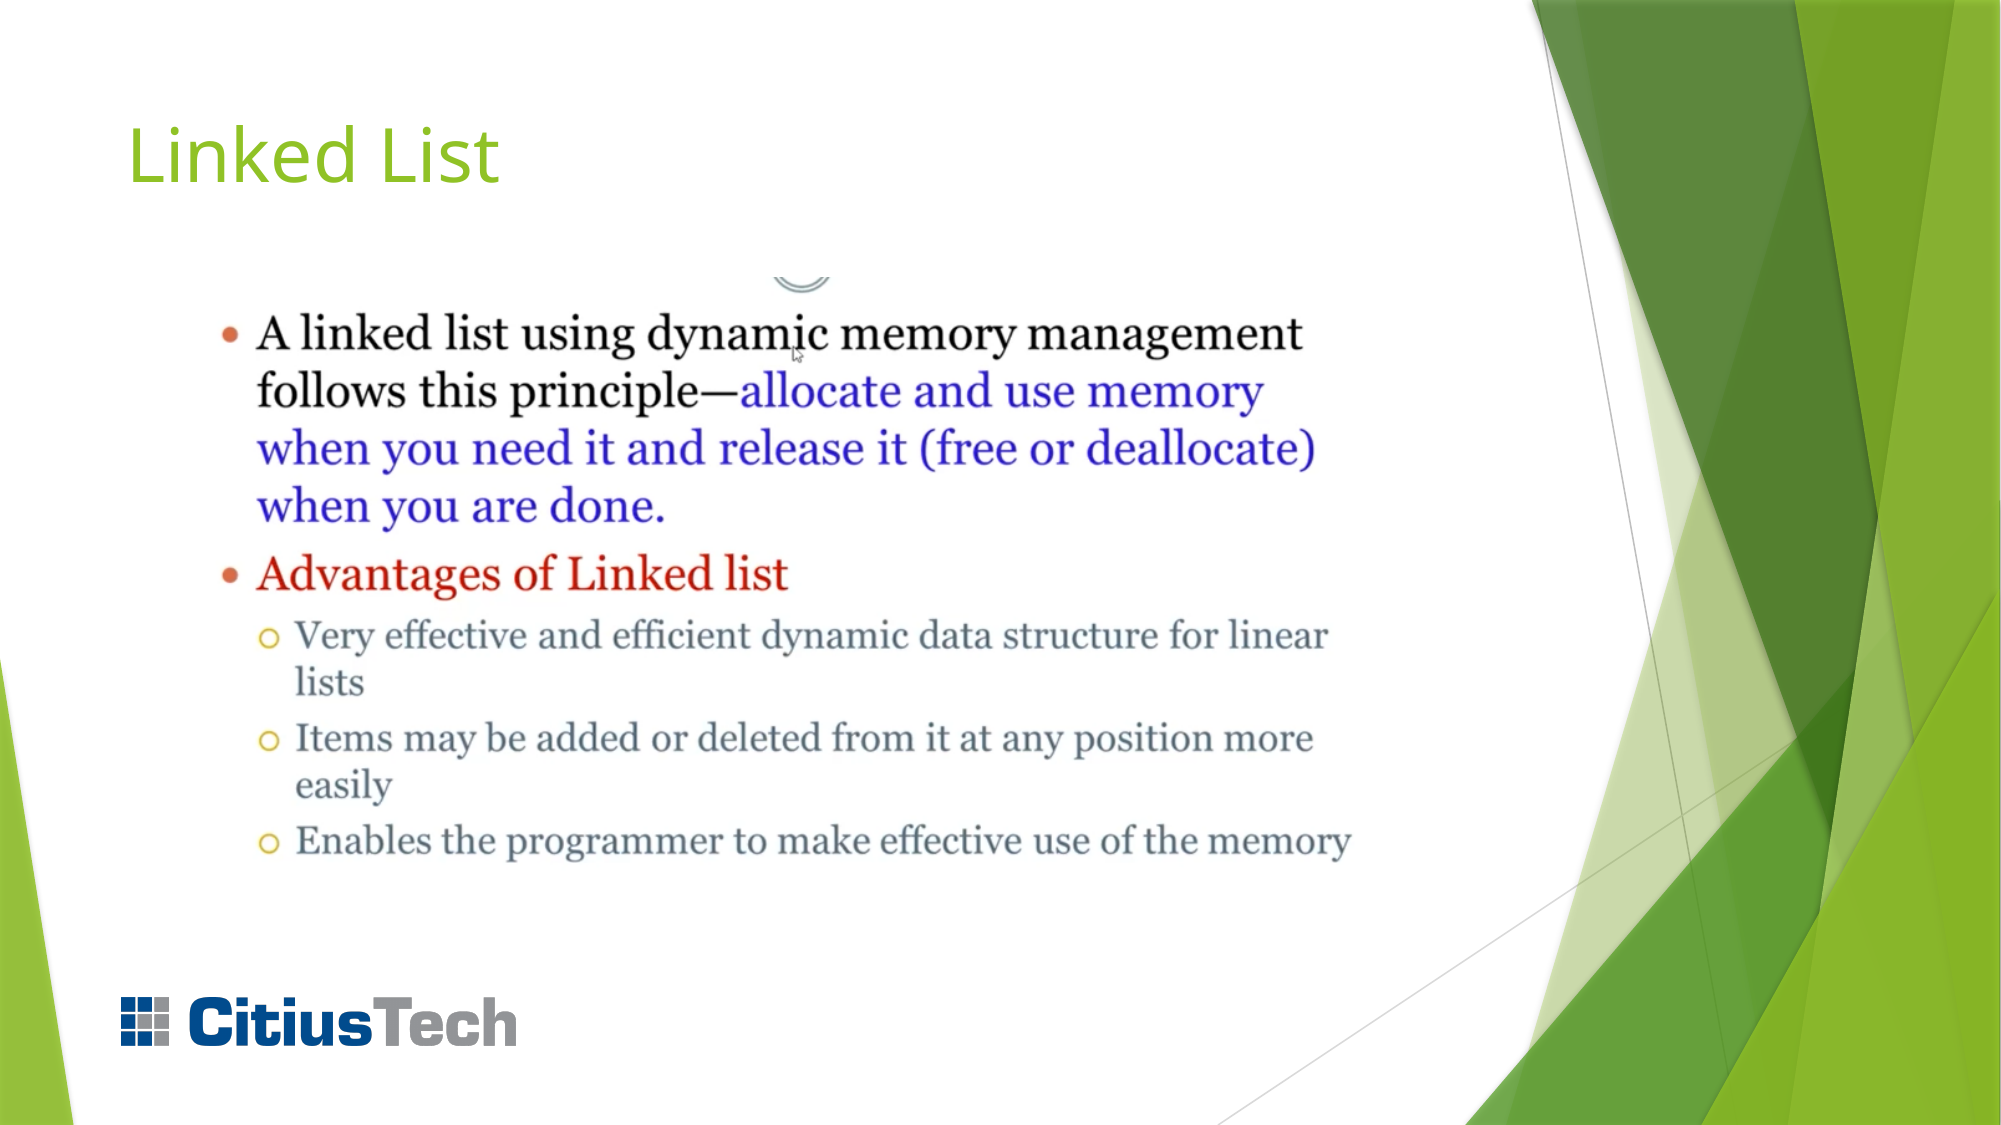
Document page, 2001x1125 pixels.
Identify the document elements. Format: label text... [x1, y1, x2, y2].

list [203, 276, 1393, 915]
picture [121, 997, 516, 1046]
title Linked List [111, 99, 1522, 317]
